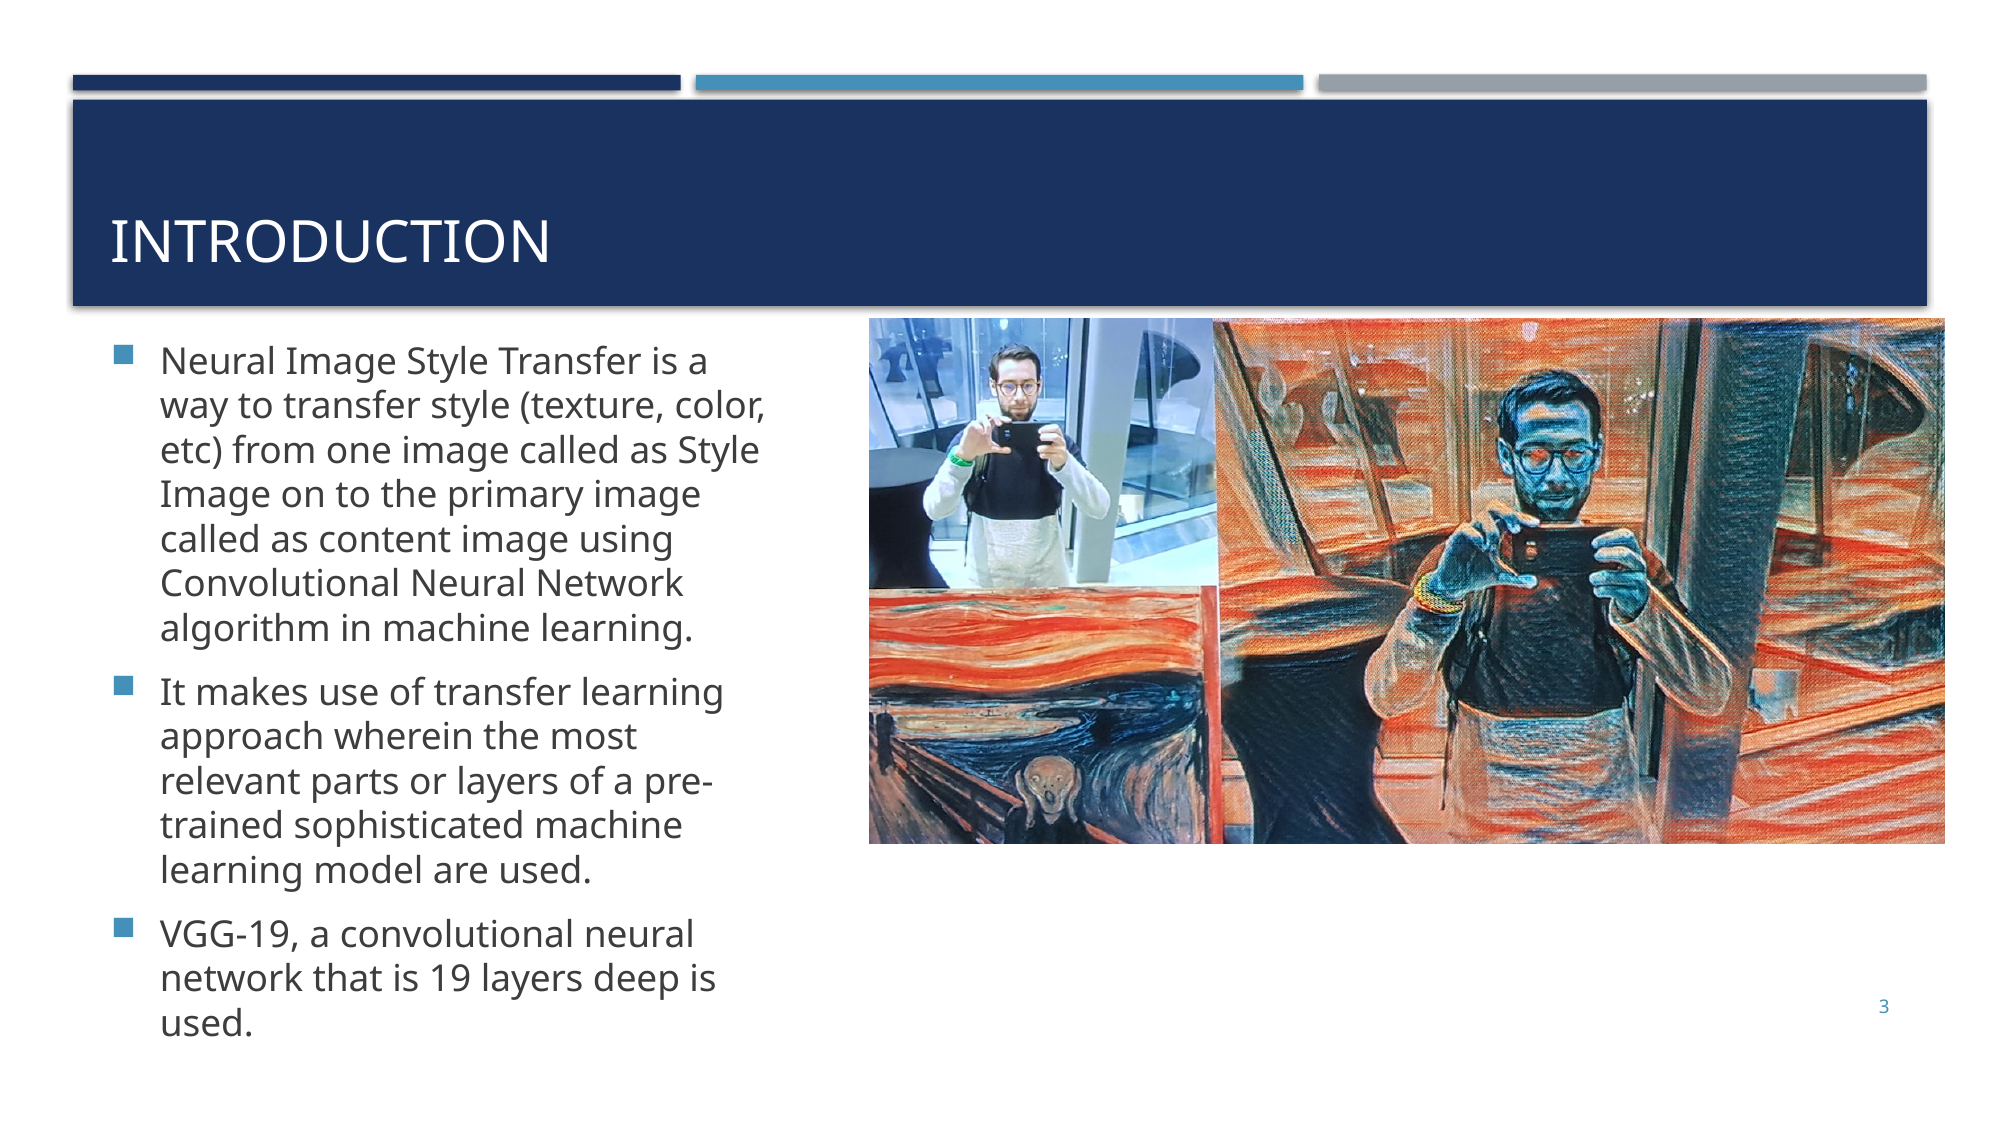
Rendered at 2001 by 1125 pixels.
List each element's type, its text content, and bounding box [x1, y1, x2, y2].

slide_number 3 [1732, 977, 1905, 1037]
list Neural Image Style Transfer is a way to transfer style (texture, color, etc) from one image called as Style Image on to the primary image called as content image using Convolutional Neural Network algorithm in machine learning. It makes use of transfer learning approach wherein the most relevant parts or layers of a pre-trained sophisticated machine learning model are used. VGG-19, a convolutional neural network that is 19 layers deep is used. [95, 318, 784, 1063]
title introduction [95, 119, 1905, 282]
picture [869, 317, 1945, 844]
